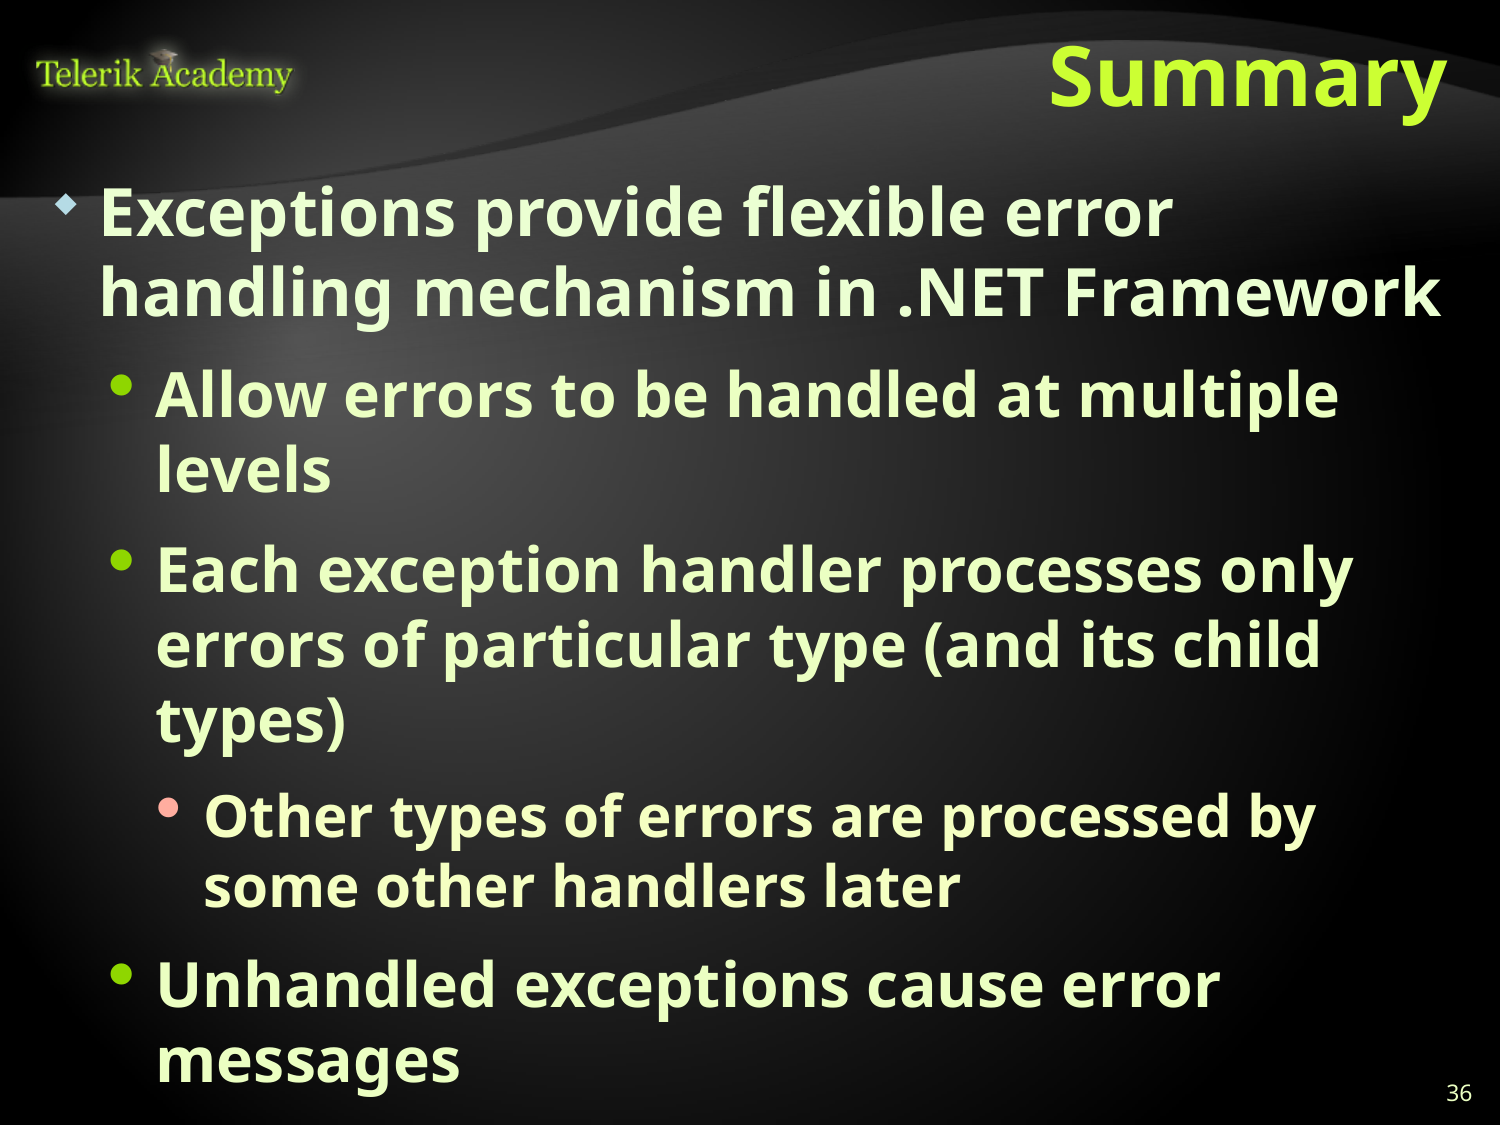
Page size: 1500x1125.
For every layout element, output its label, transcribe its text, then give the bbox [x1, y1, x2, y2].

picture [0, 0, 1500, 1125]
list Exceptions provide flexible error handling mechanism in .NET Framework Allow errors to be handled at multiple levels Each exception handler processes only errors of particular type (and its child types) Other types of errors are processed by some other handlers later Unhandled exceptions cause error messages Try-finally ensures given code block is always executed (even when an exception is thrown) [37, 162, 1463, 1088]
slide_number 36 [1412, 1074, 1488, 1113]
title Summary [300, 12, 1463, 150]
